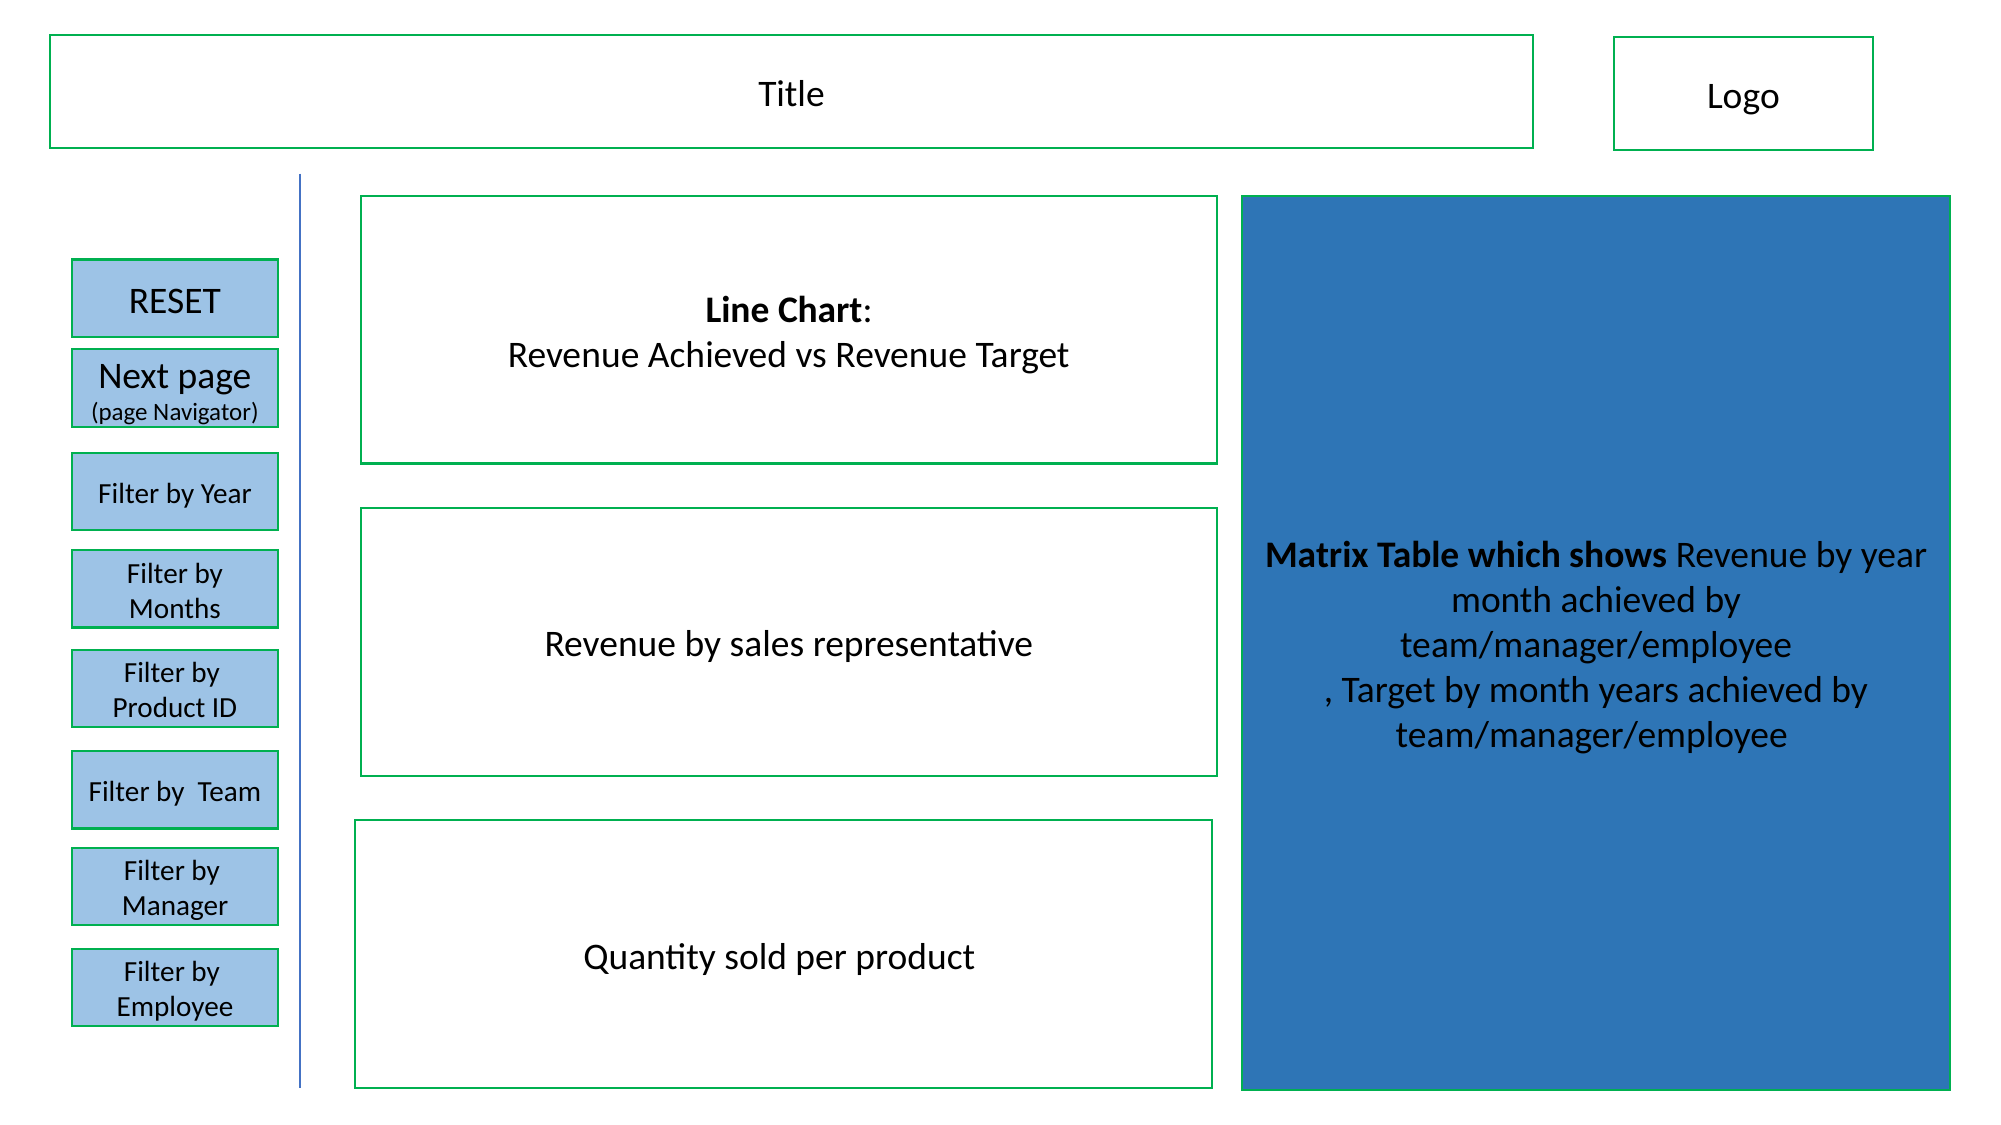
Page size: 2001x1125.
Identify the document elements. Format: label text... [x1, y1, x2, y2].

text_box Filter by Year [71, 452, 279, 531]
text_box Next page (page Navigator) [71, 348, 279, 428]
text_box Quantity sold per product [354, 819, 1213, 1089]
text_box Filter by Product ID [71, 649, 279, 728]
text_box Filter by Months [71, 549, 279, 629]
text_box Filter by Employee [71, 948, 279, 1027]
text_box Filter by Manager [71, 847, 279, 926]
text_box Filter by Team [71, 750, 279, 830]
text_box Revenue by sales representative [360, 507, 1218, 777]
text_box Logo [1613, 36, 1874, 151]
text_box Matrix Table which shows Revenue by year month achieved by team/manager/employee , Target by month years achieved by team/manager/employee [1241, 195, 1951, 1091]
text_box Title [49, 34, 1534, 149]
text_box Line Chart: Revenue Achieved vs Revenue Target [360, 195, 1218, 465]
text_box RESET [71, 258, 279, 338]
